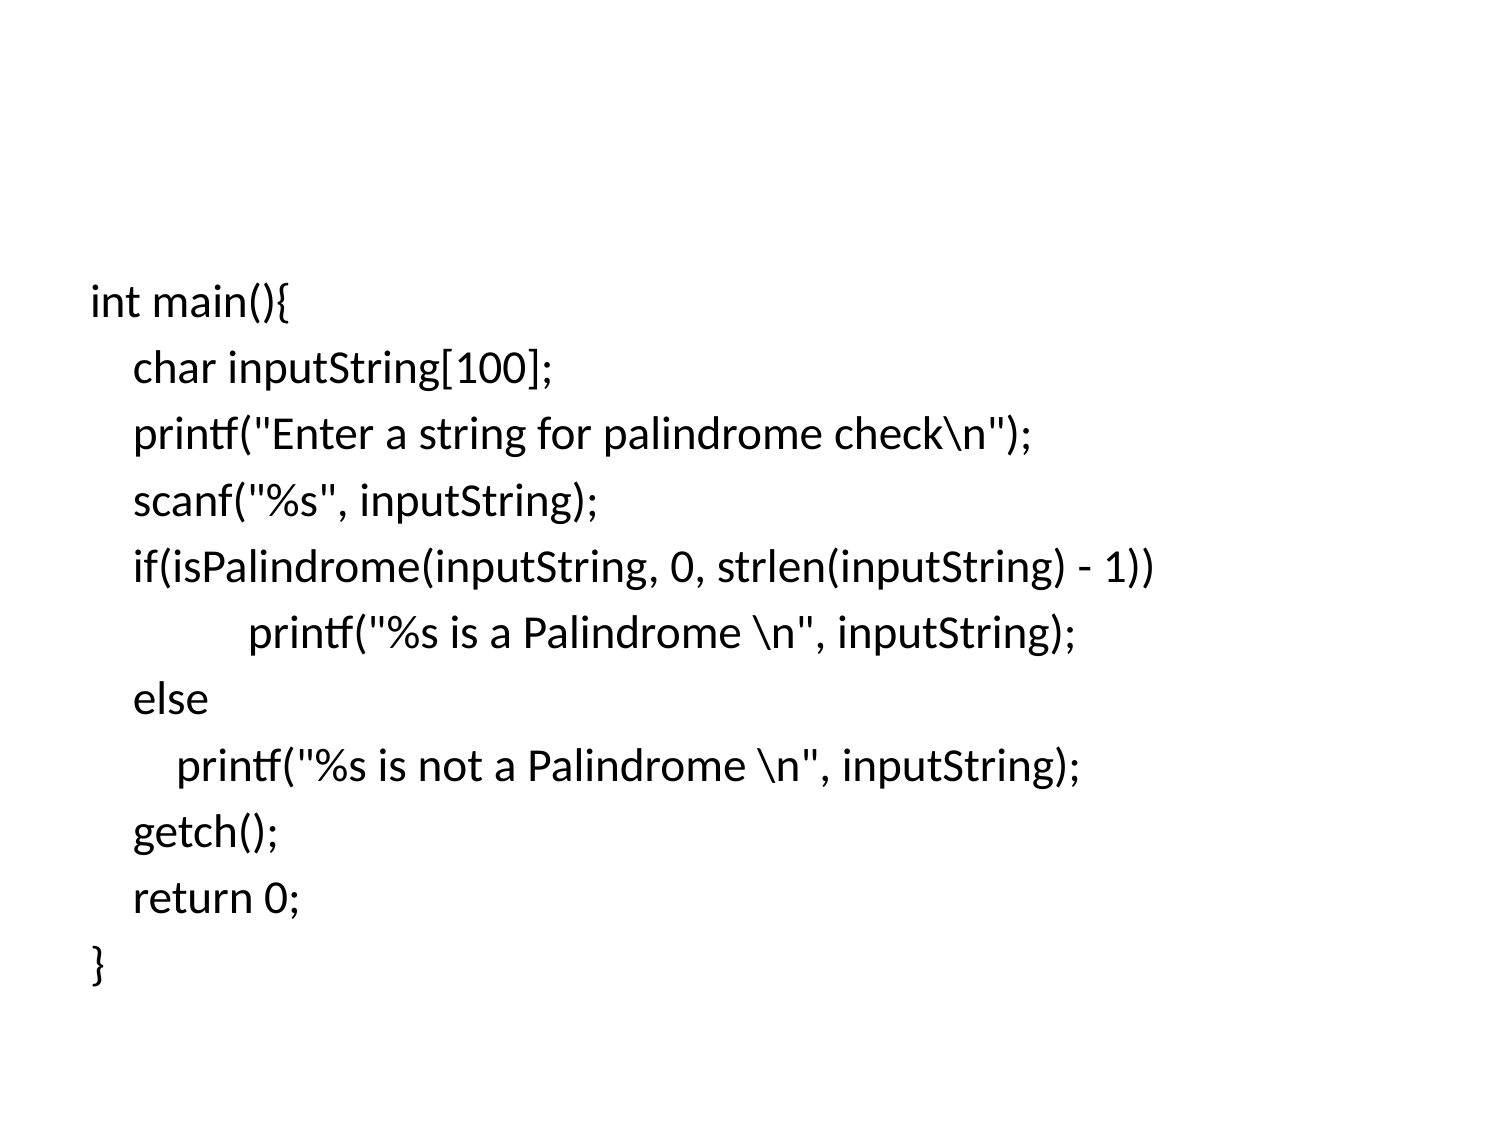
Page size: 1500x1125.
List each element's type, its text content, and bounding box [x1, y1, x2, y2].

list int main(){ char inputString[100]; printf("Enter a string for palindrome check\n"); scanf("%s", inputString); if(isPalindrome(inputString, 0, strlen(inputString) - 1)) printf("%s is a Palindrome \n", inputString); else printf("%s is not a Palindrome \n", inputString); getch(); return 0; } [75, 262, 1425, 1005]
